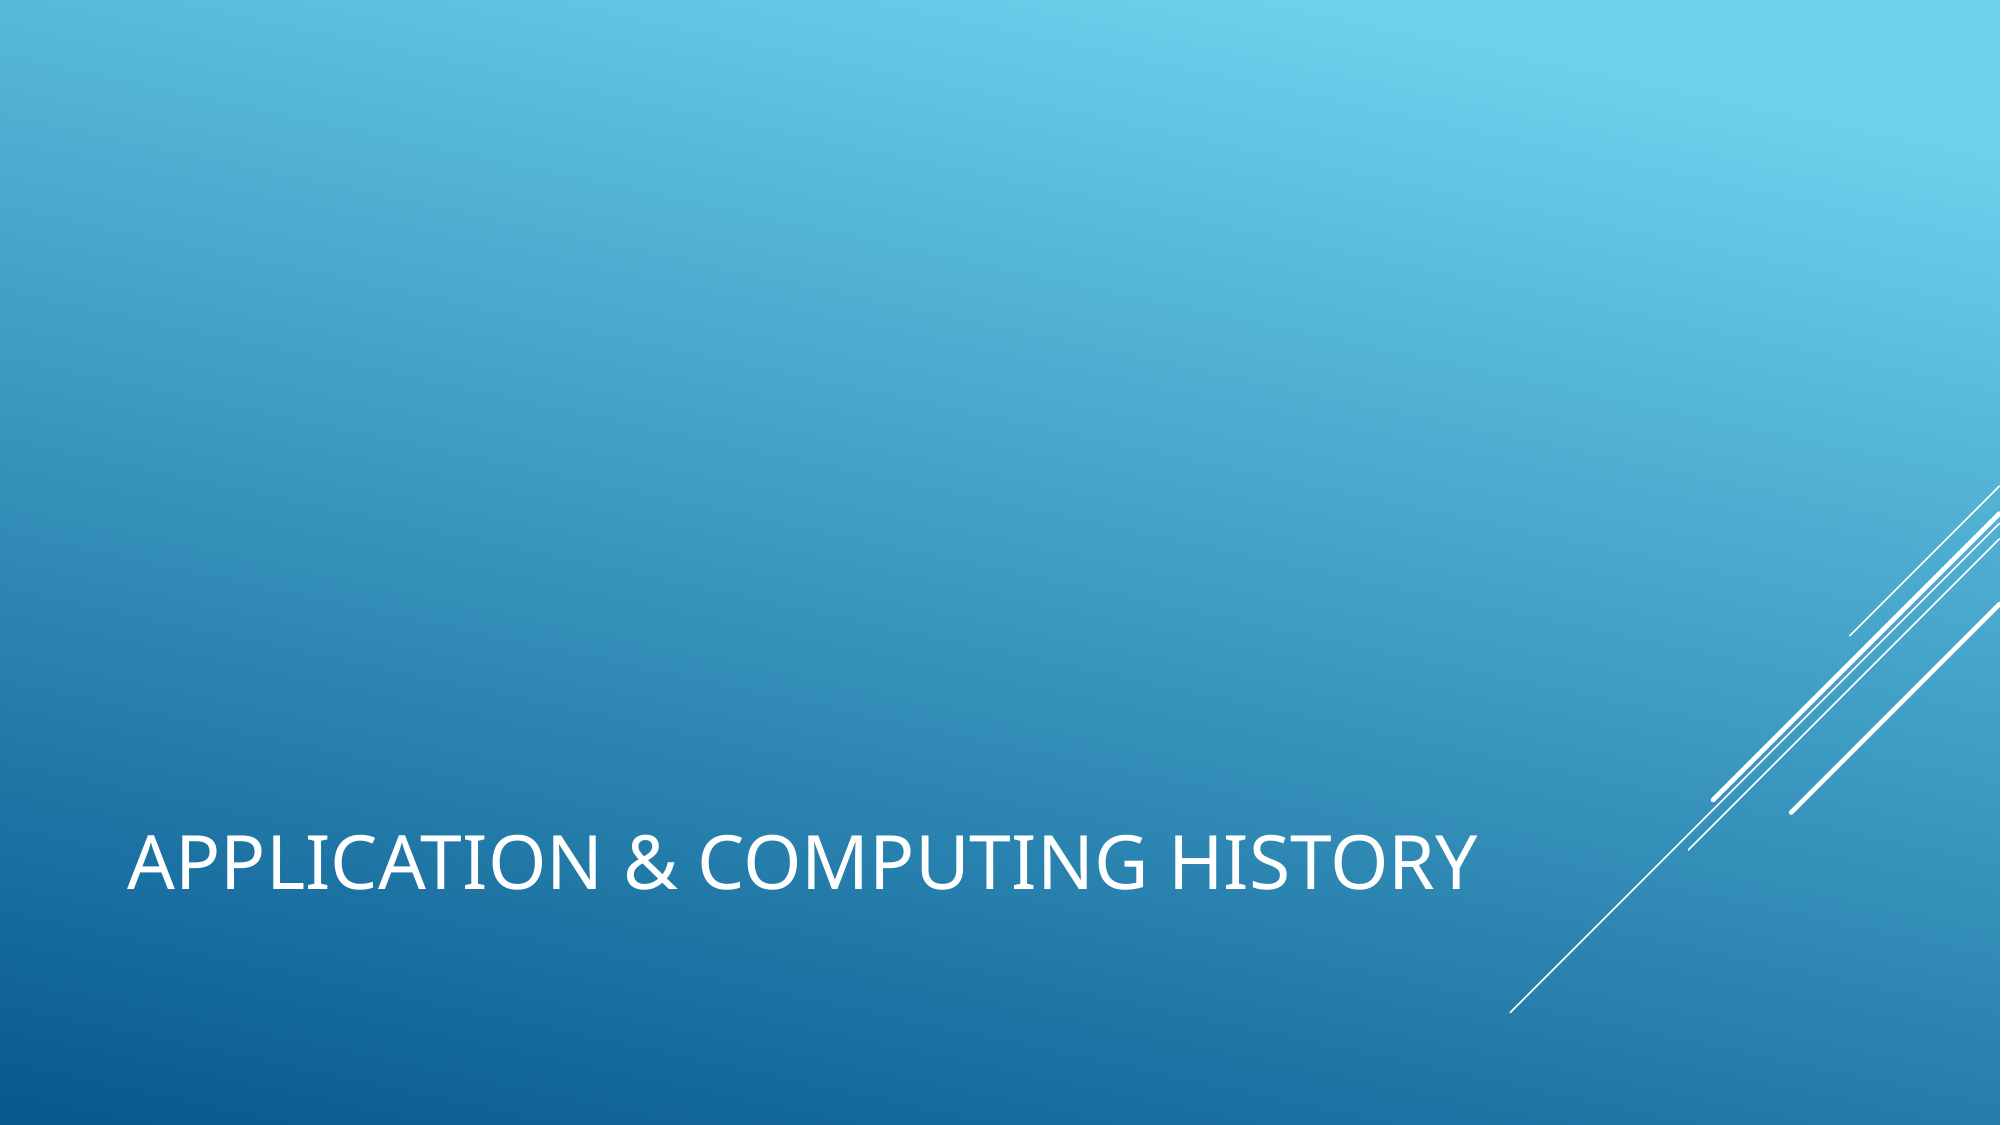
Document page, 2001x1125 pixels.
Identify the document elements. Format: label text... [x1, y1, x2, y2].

title Application & Computing History [112, 736, 1513, 984]
